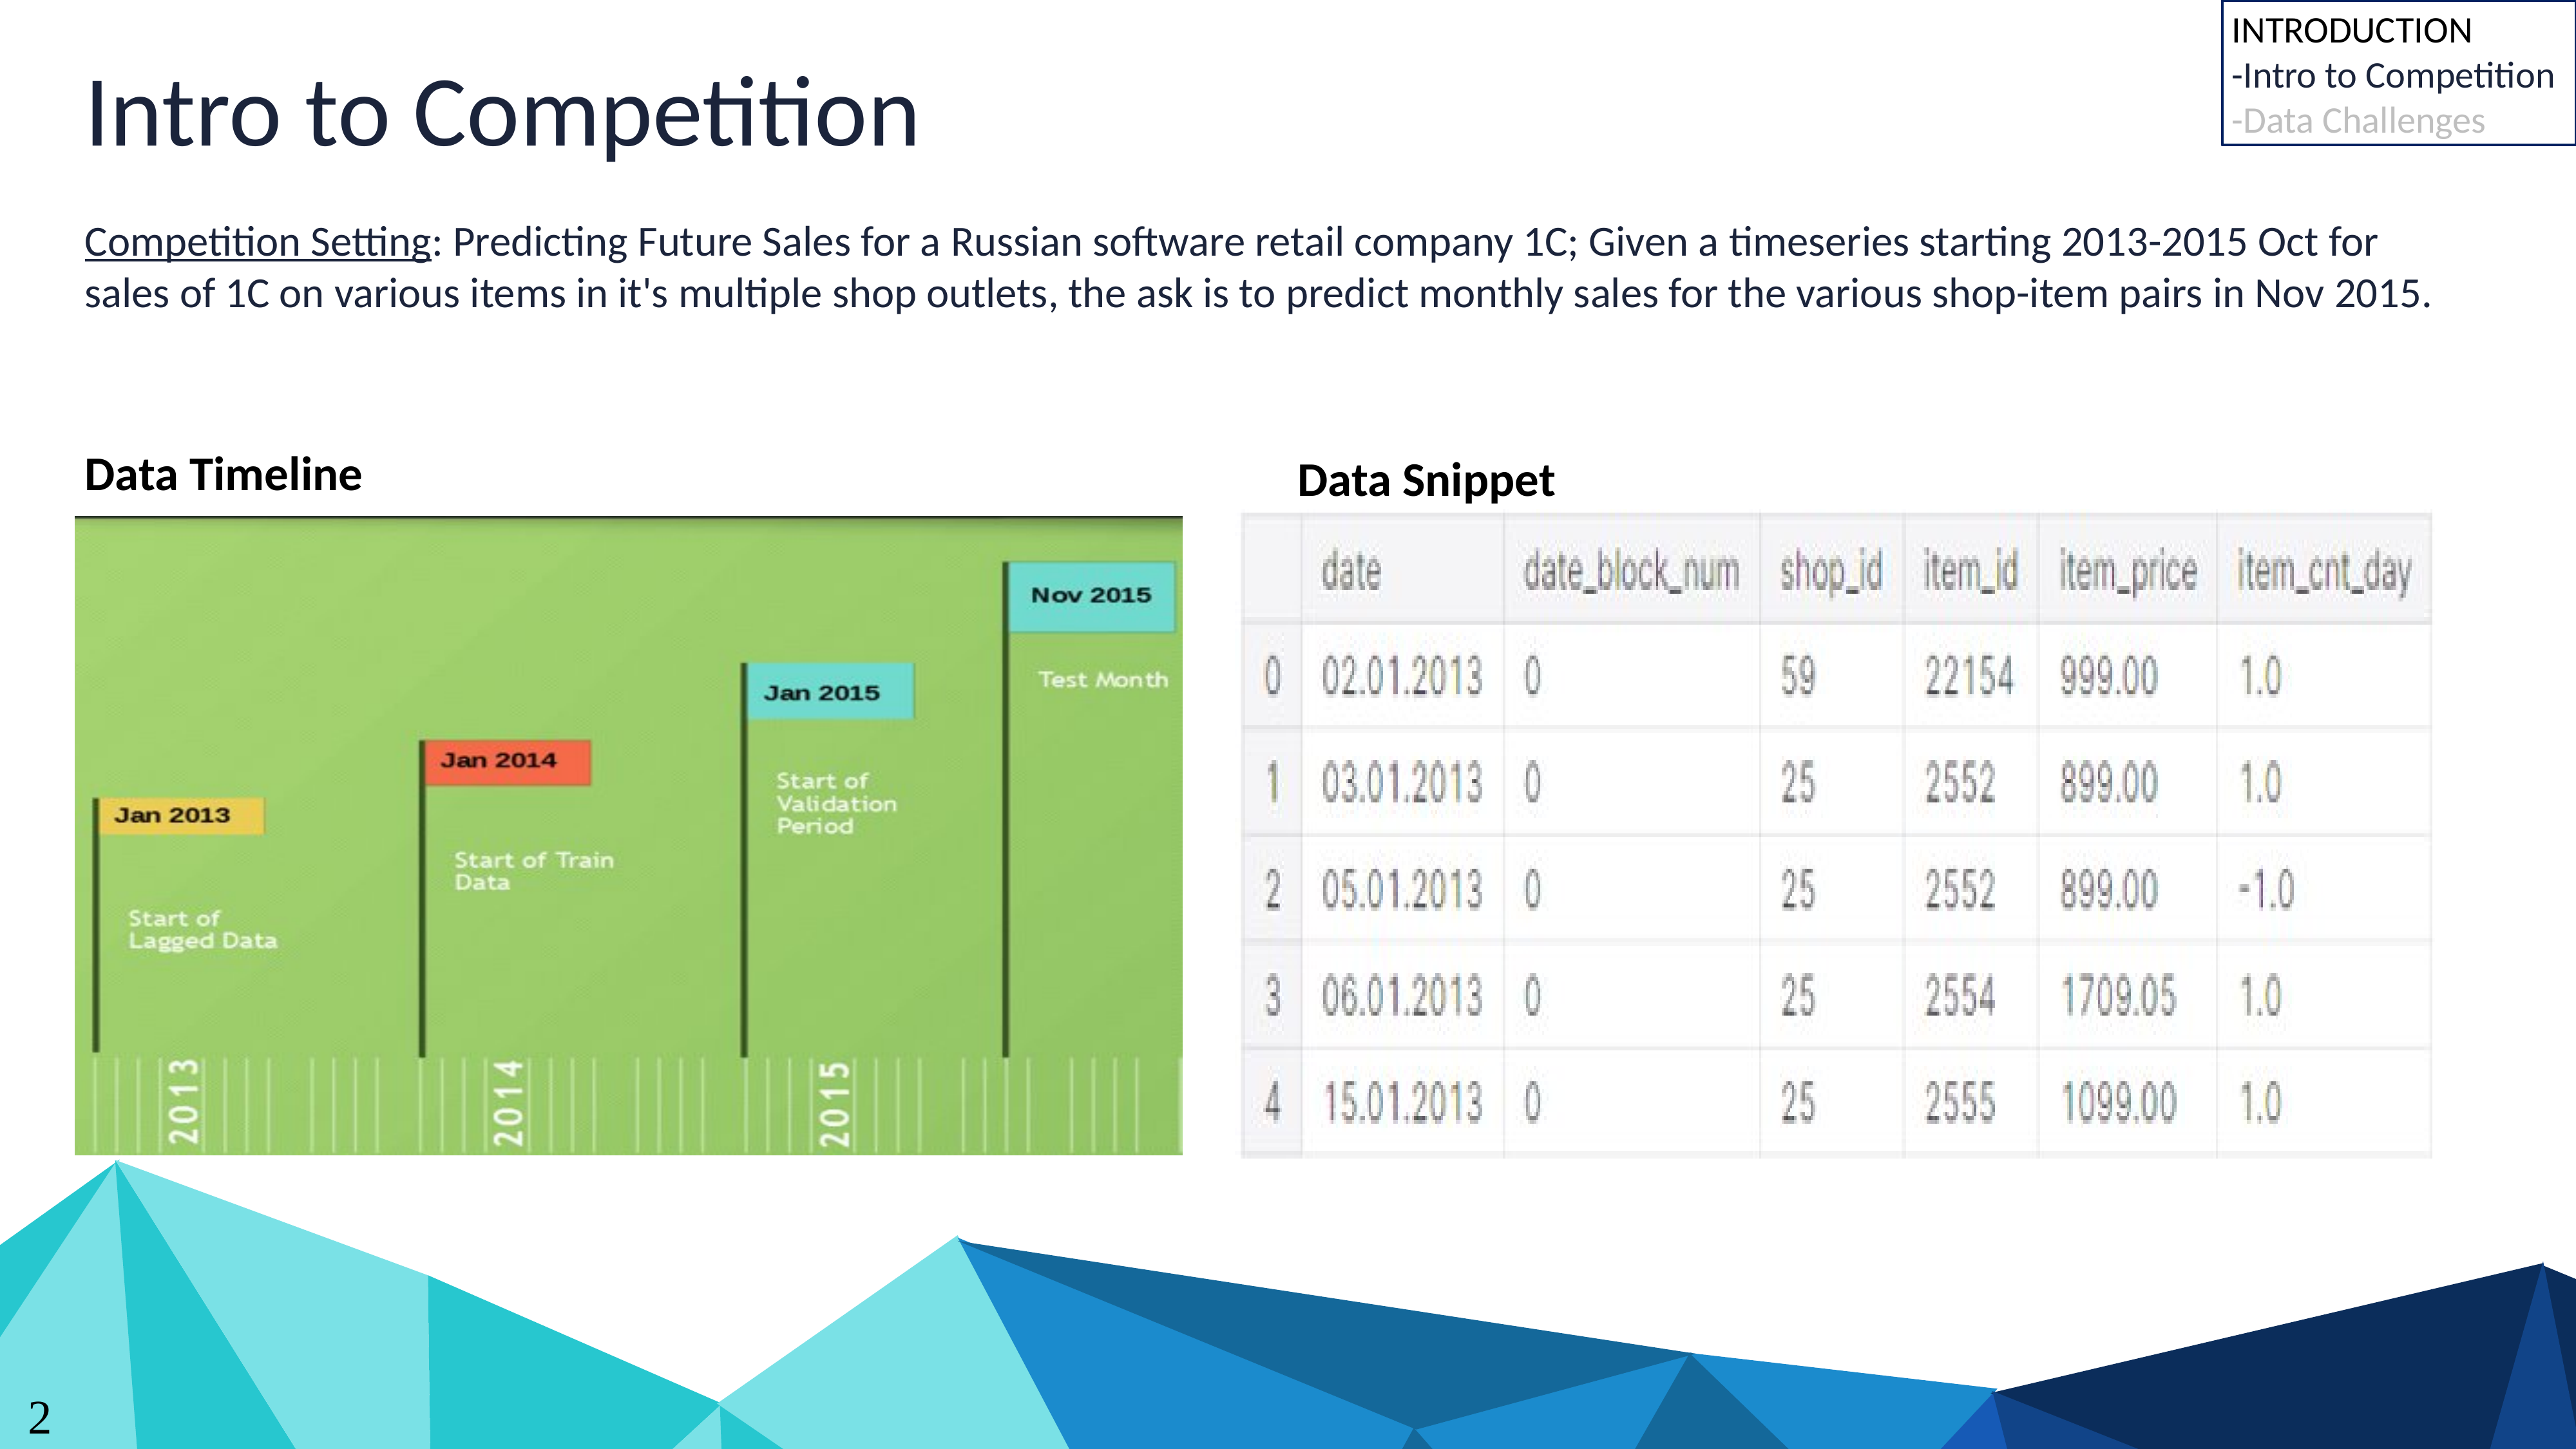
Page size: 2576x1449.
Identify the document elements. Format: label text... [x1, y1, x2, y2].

picture [1235, 509, 2435, 1171]
text_box Intro to Competition [75, 41, 1445, 171]
text_box Data Snippet [1288, 438, 1698, 471]
text_box Competition Setting: Predicting Future Sales for a Russian software retail company 1C; Given a timeseries starting 2013-2015 Oct for sales of 1C on various items in it's multiple shop outlets, the ask is to predict monthly sales for the various shop-item pairs in Nov 2015. [75, 208, 2463, 373]
text_box INTRODUCTION​ -Intro to Competition​ -Data Challenges [2222, 0, 2576, 146]
picture [75, 516, 1183, 1155]
text_box 2 [6, 1380, 104, 1448]
text_box Data Timeline [75, 432, 523, 466]
